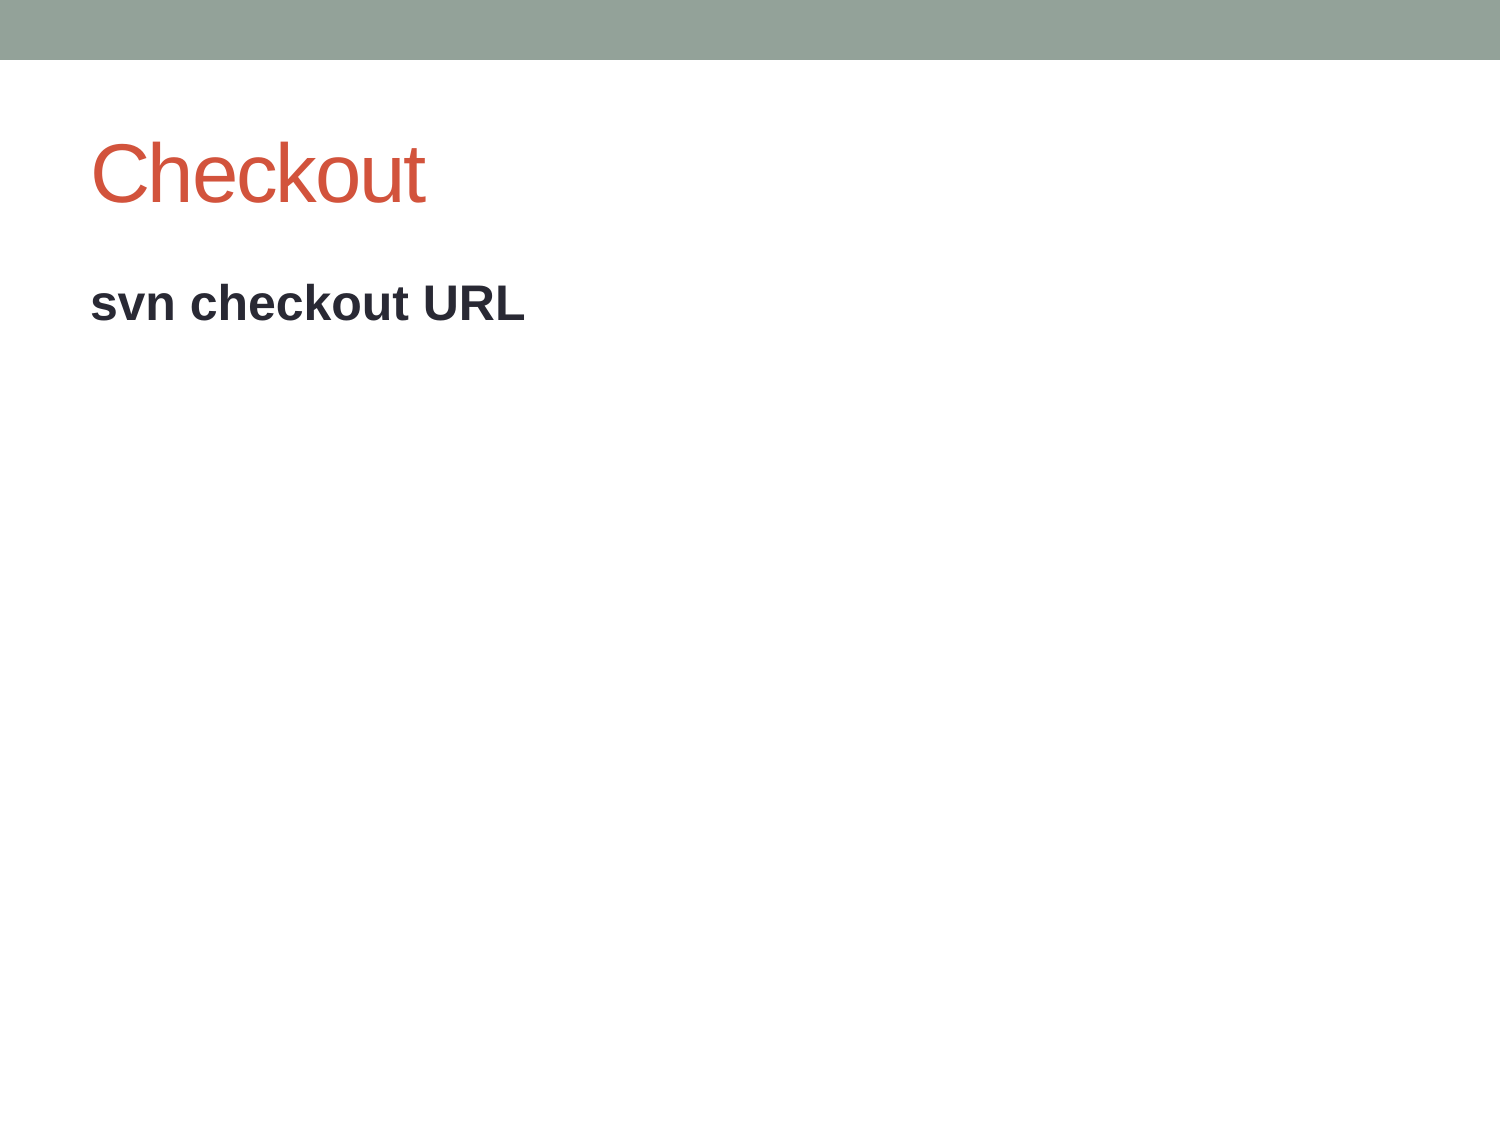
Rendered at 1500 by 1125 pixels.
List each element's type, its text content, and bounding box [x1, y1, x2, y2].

title Checkout [75, 87, 1425, 250]
list svn checkout URL [75, 262, 1425, 1063]
